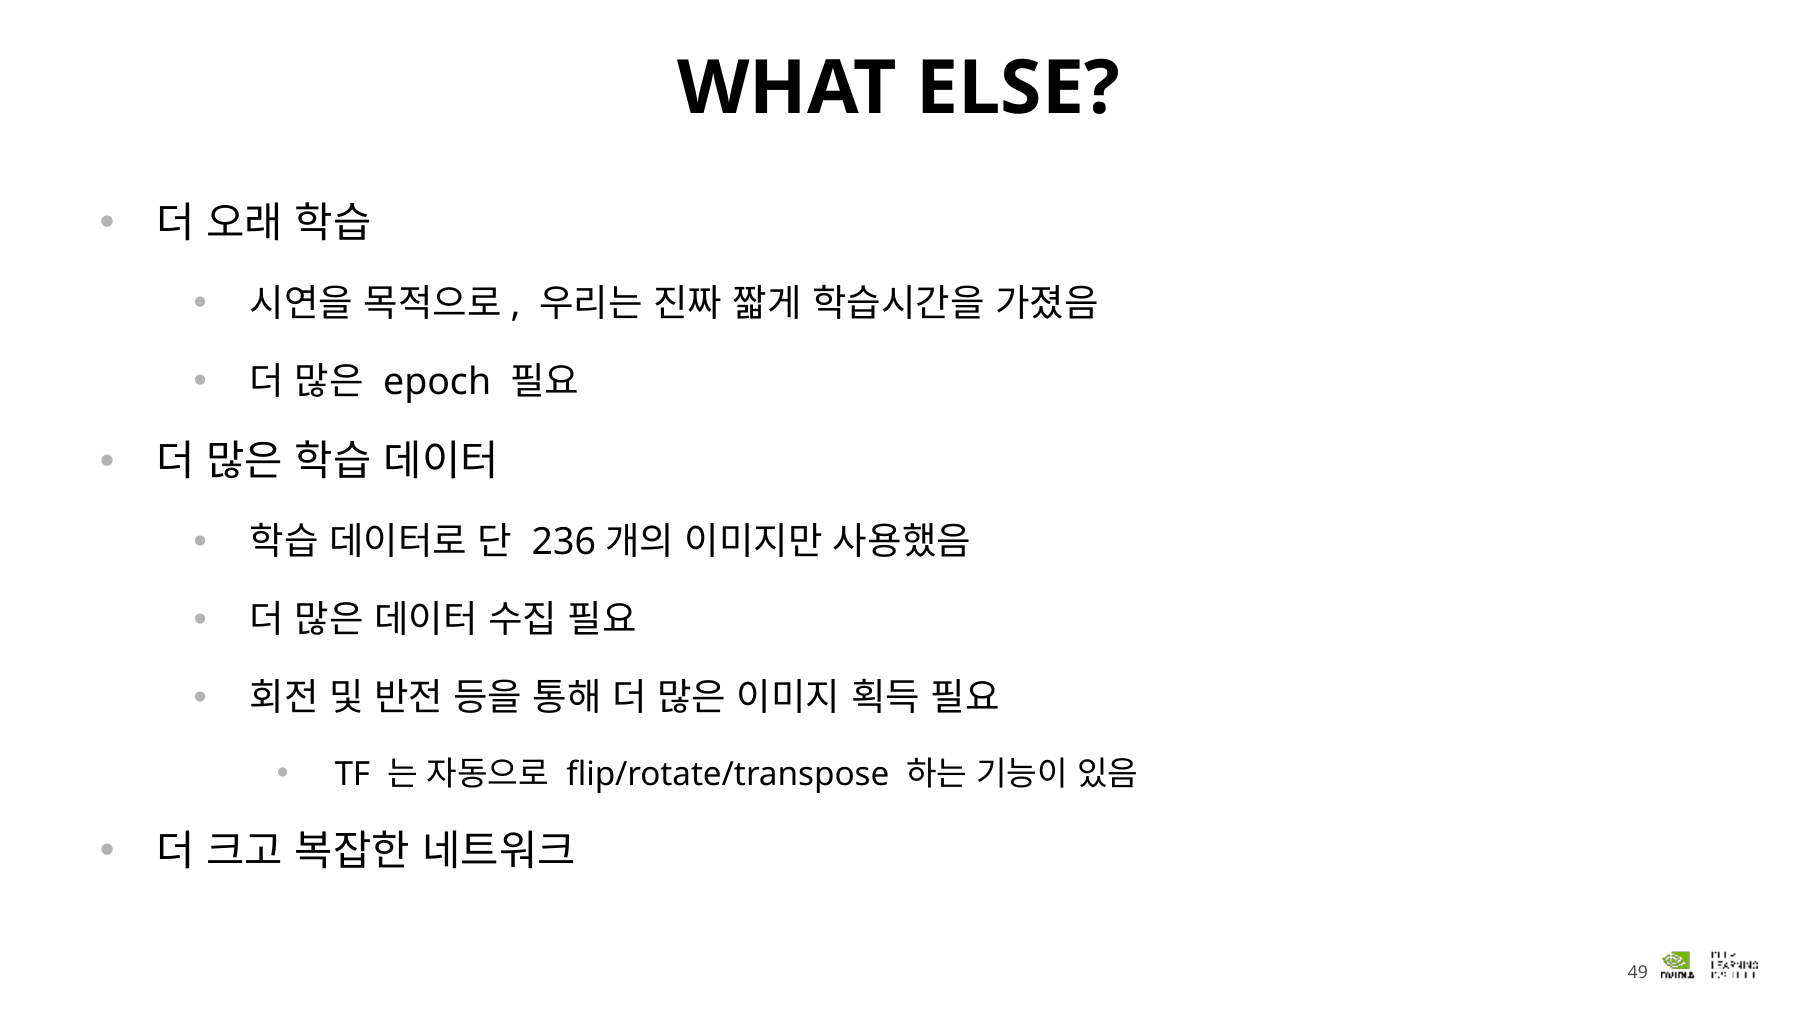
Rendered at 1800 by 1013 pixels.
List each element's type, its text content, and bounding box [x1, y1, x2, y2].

title WHAT ELSE? [80, 40, 1717, 138]
picture [1661, 949, 1758, 983]
list 더 오래 학습 시연을 목적으로, 우리는 진짜 짧게 학습시간을 가졌음 더 많은 epoch 필요 더 많은 학습 데이터 학습 데이터로 단 236개의 이미지만 사용했음 더 많은 데이터 수집 필요 회전 및 반전 등을 통해 더 많은 이미지 획득 필요 TF 는 자동으로 flip/rotate/transpose 하는 기능이 있음 더 크고 복잡한 네트워크 [84, 193, 1717, 905]
